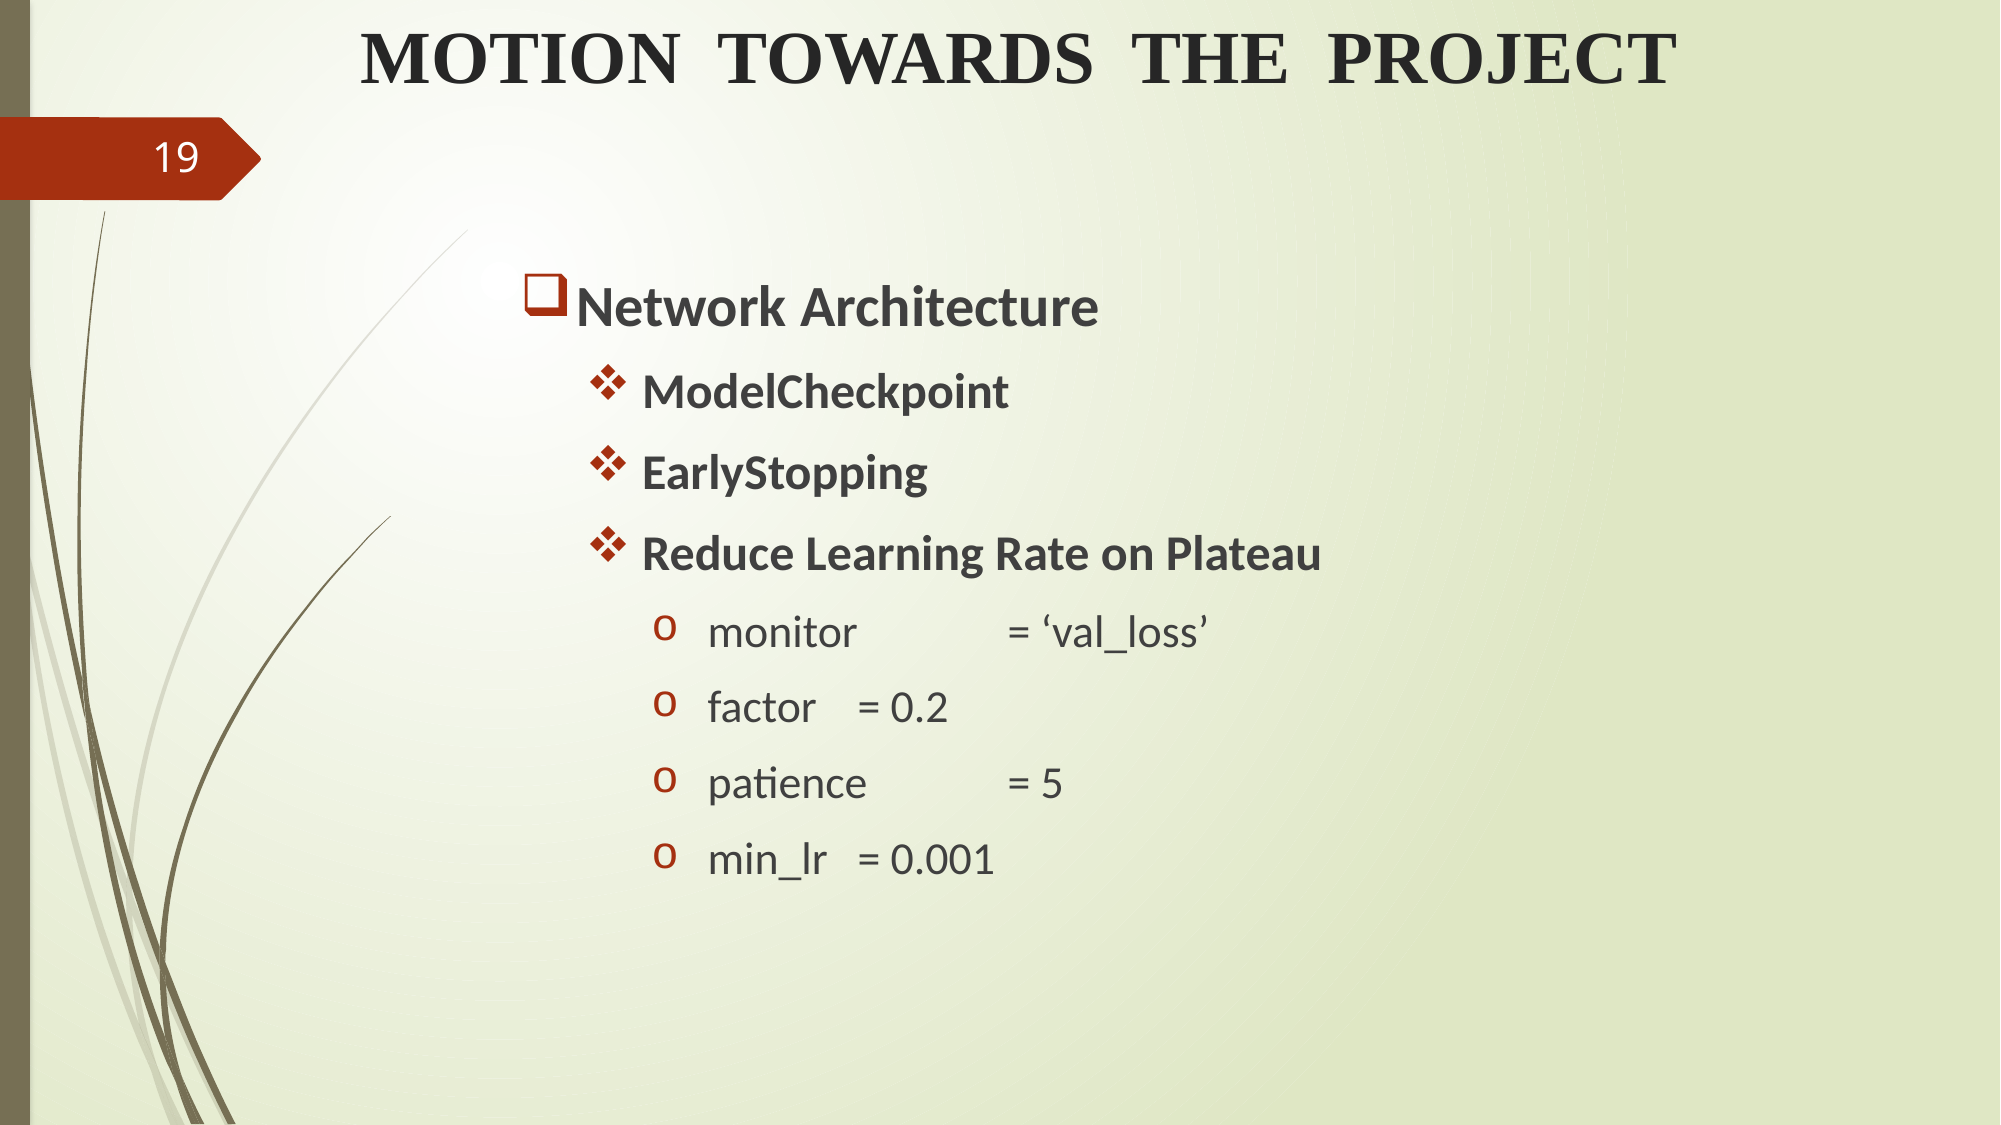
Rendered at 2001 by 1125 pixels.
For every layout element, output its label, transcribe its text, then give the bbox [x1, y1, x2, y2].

slide_number 19 [87, 129, 216, 190]
title MOTION TOWARDS THE PROJECT [262, 0, 1777, 137]
list Network Architecture ModelCheckpoint EarlyStopping Reduce Learning Rate on Plateau monitor = ‘val_loss’ factor = 0.2 patience = 5 min_lr = 0.001 [505, 260, 1888, 970]
